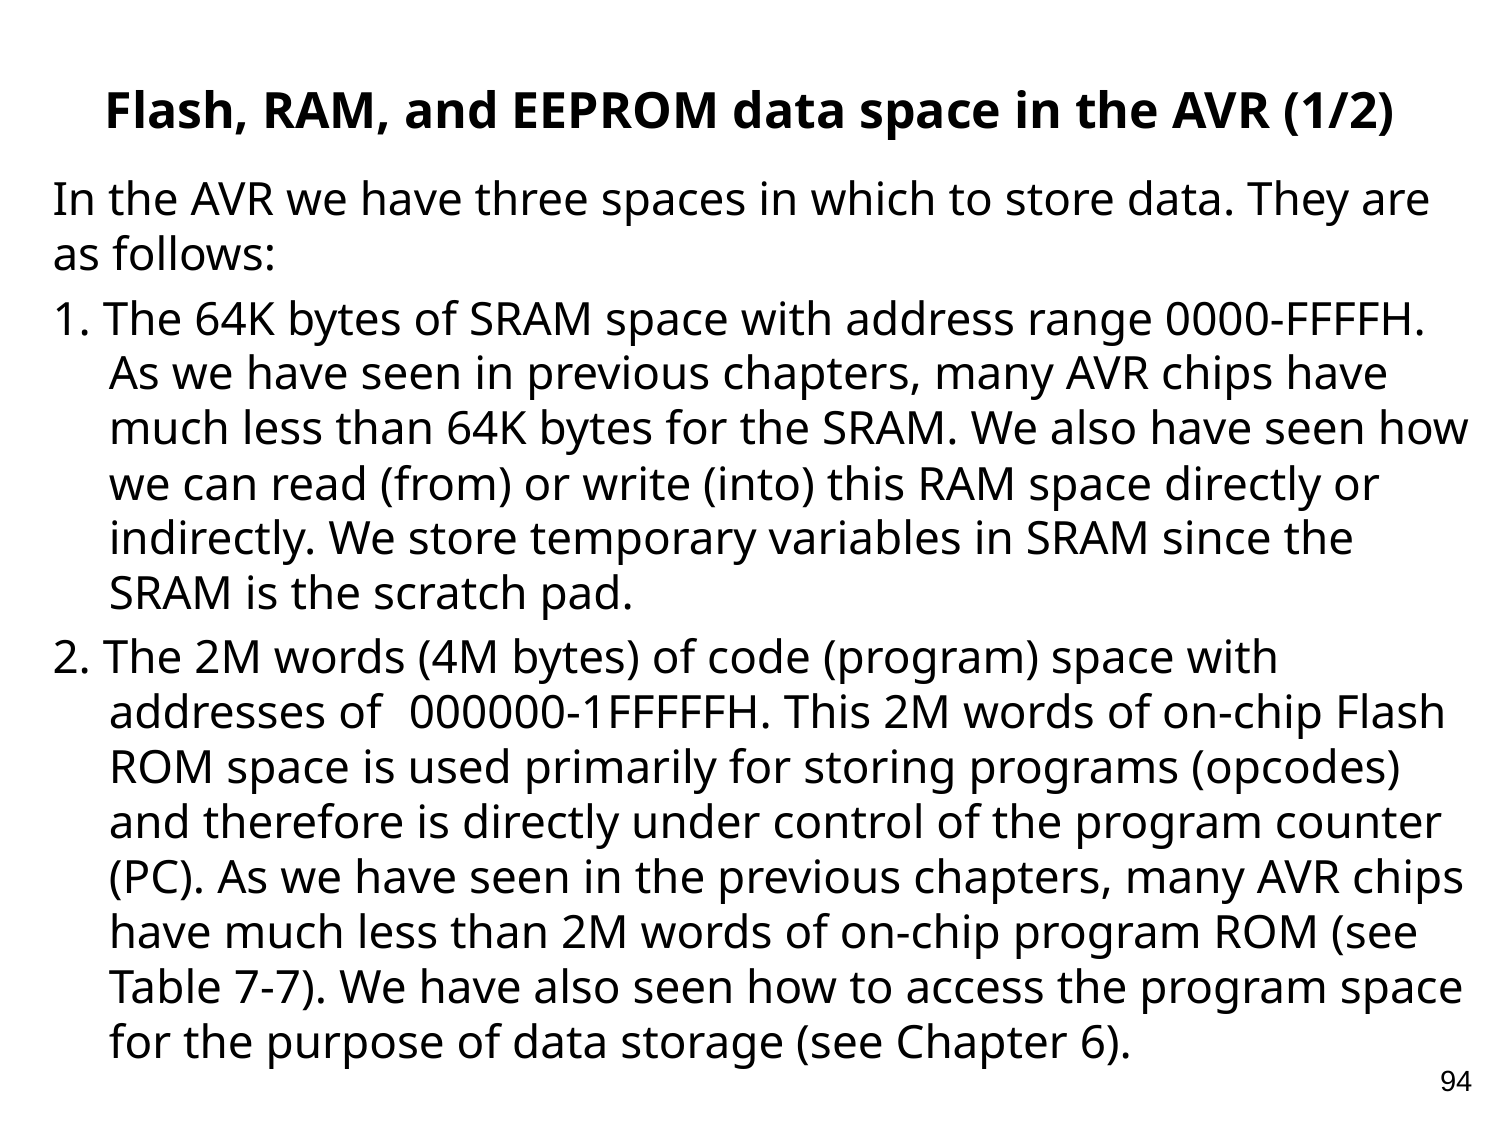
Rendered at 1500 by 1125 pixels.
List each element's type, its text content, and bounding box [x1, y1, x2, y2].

slide_number 94 [1137, 1050, 1488, 1110]
title Flash, RAM, and EEPROM data space in the AVR (1/2) [0, 37, 1500, 180]
list In the AVR we have three spaces in which to store data. They are as follows: 1. The 64K bytes of SRAM space with address range 0000-FFFFH. As we have seen in previous chapters, many AVR chips have much less than 64K bytes for the SRAM. We also have seen how we can read (from) or write (into) this RAM space directly or indirectly. We store temporary variables in SRAM since the SRAM is the scratch pad. 2. The 2M words (4M bytes) of code (program) space with addresses of 000000-1FFFFFH. This 2M words of on-chip Flash ROM space is used primarily for storing programs (opcodes) and therefore is directly under control of the program counter (PC). As we have seen in the previous chapters, many AVR chips have much less than 2M words of on-chip program ROM (see Table 7-7). We have also seen how to access the program space for the purpose of data storage (see Chapter 6). [37, 162, 1488, 1025]
